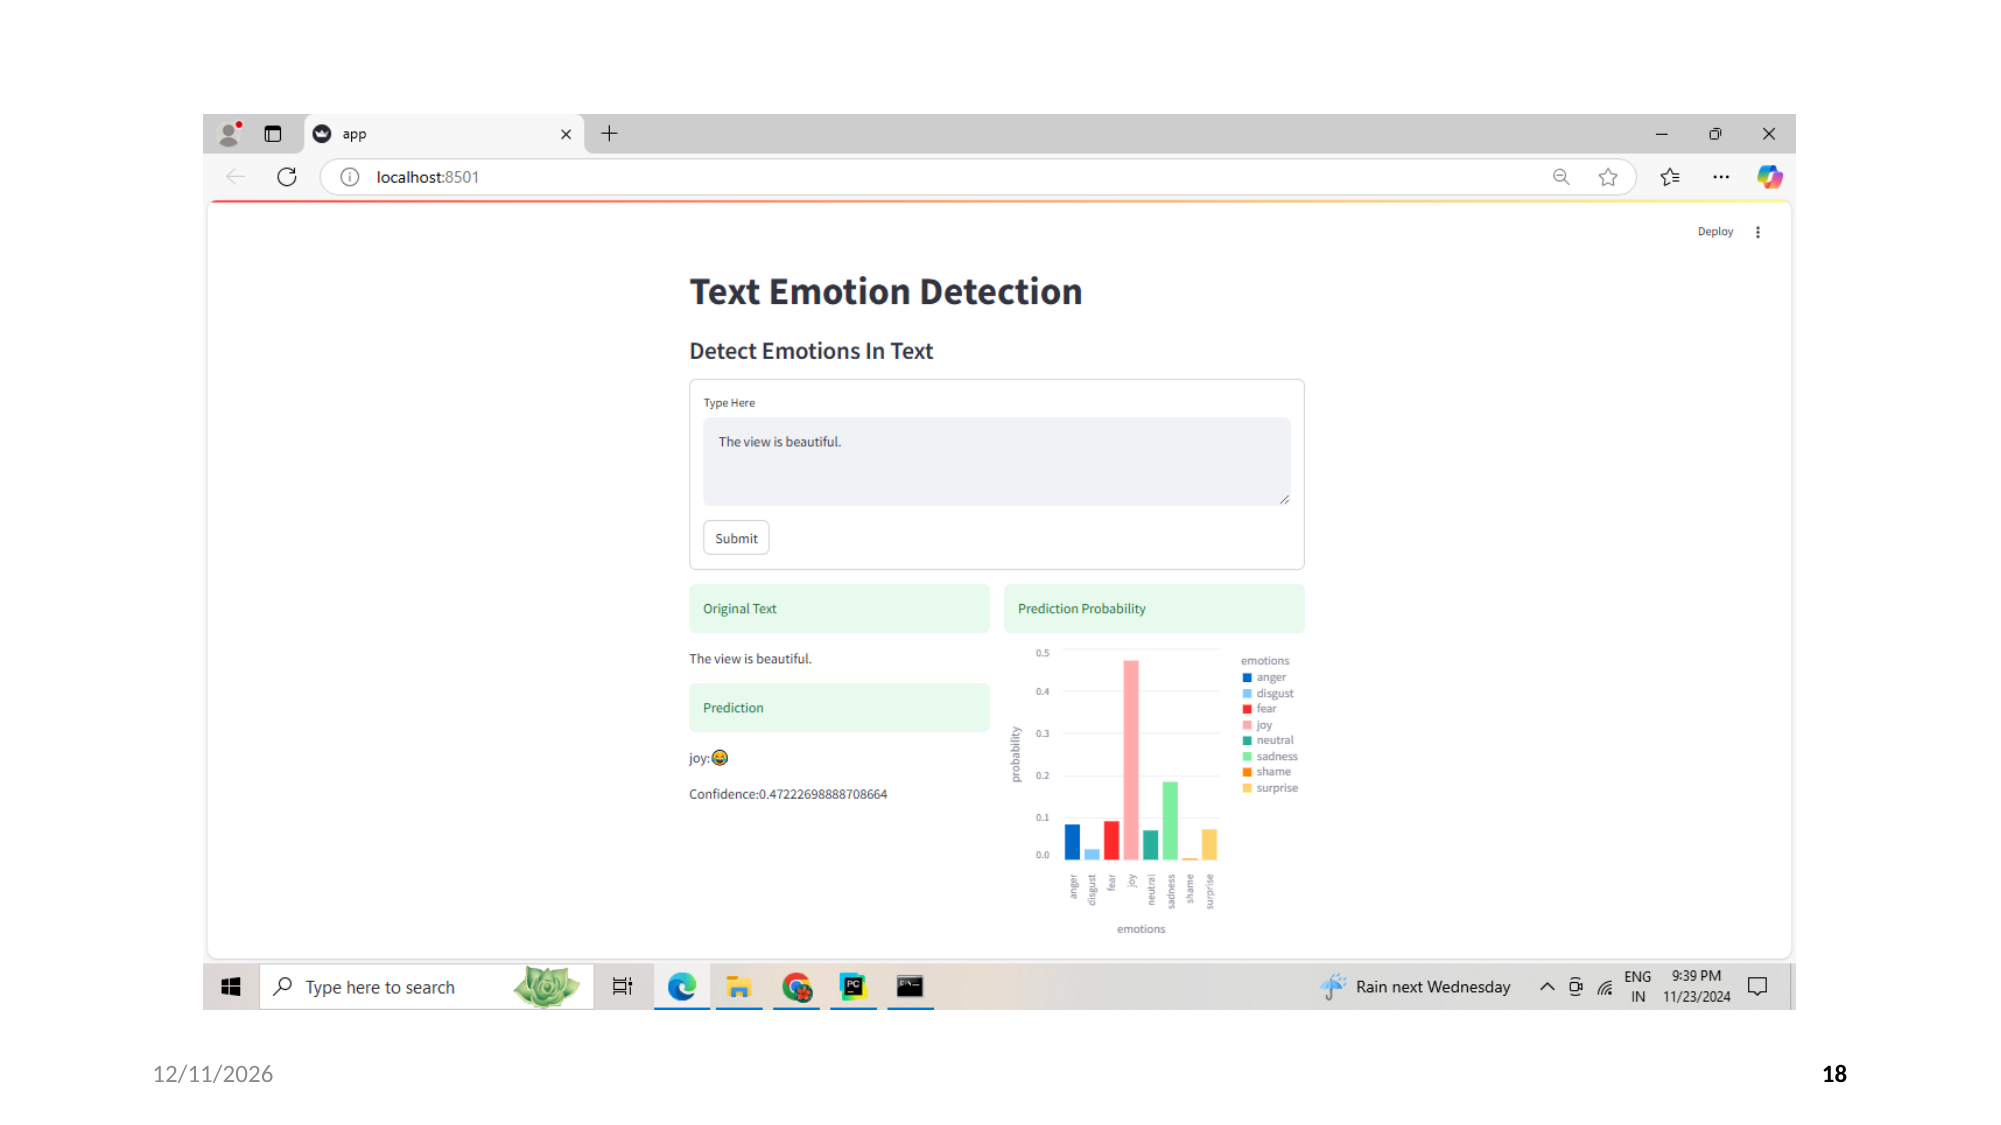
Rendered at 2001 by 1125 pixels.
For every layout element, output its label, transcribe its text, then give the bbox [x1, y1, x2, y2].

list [203, 114, 1796, 1010]
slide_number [137, 1042, 588, 1103]
slide_number 18 [1412, 1042, 1863, 1103]
